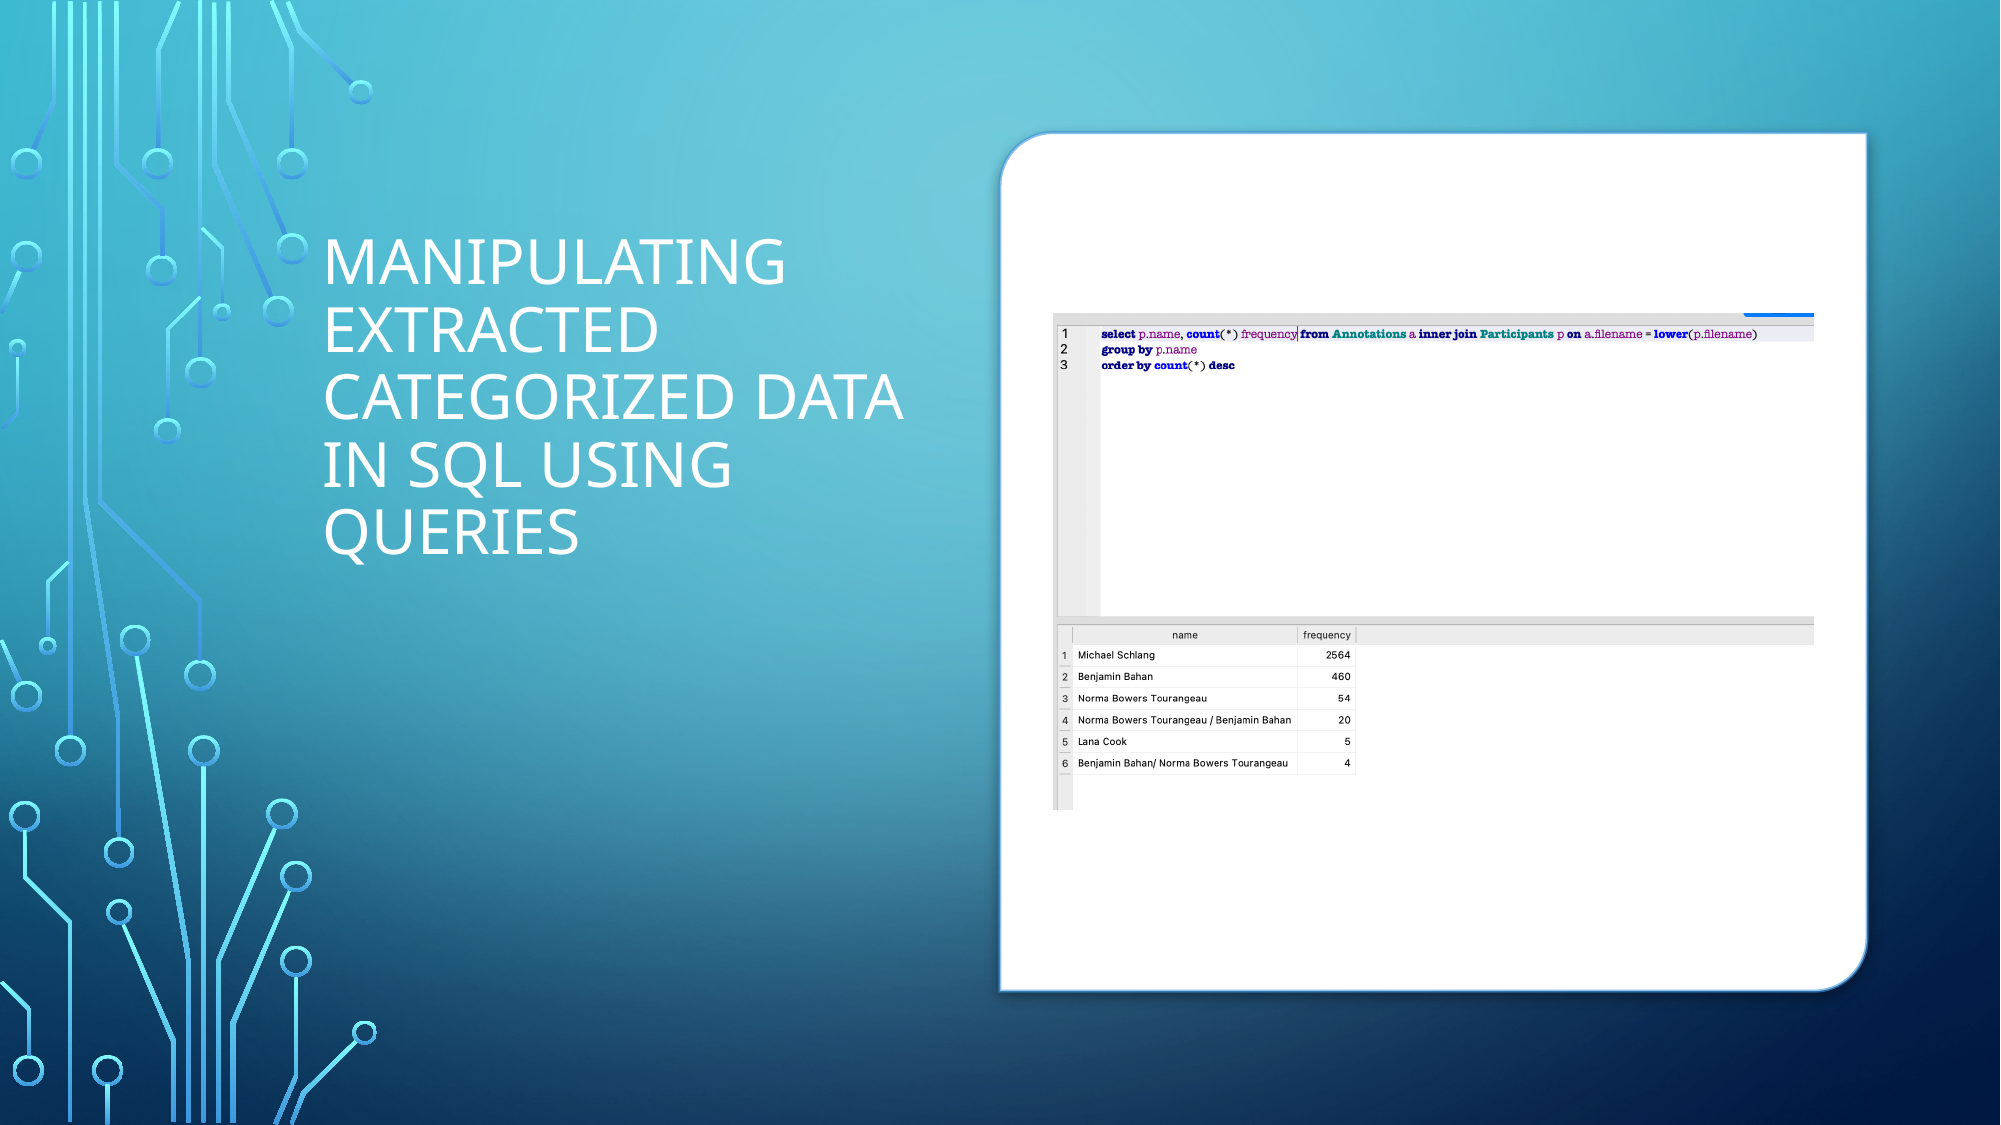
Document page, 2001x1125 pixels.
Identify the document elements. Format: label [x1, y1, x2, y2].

text_box [0, 0, 379, 1125]
picture [379, 0, 2000, 1125]
